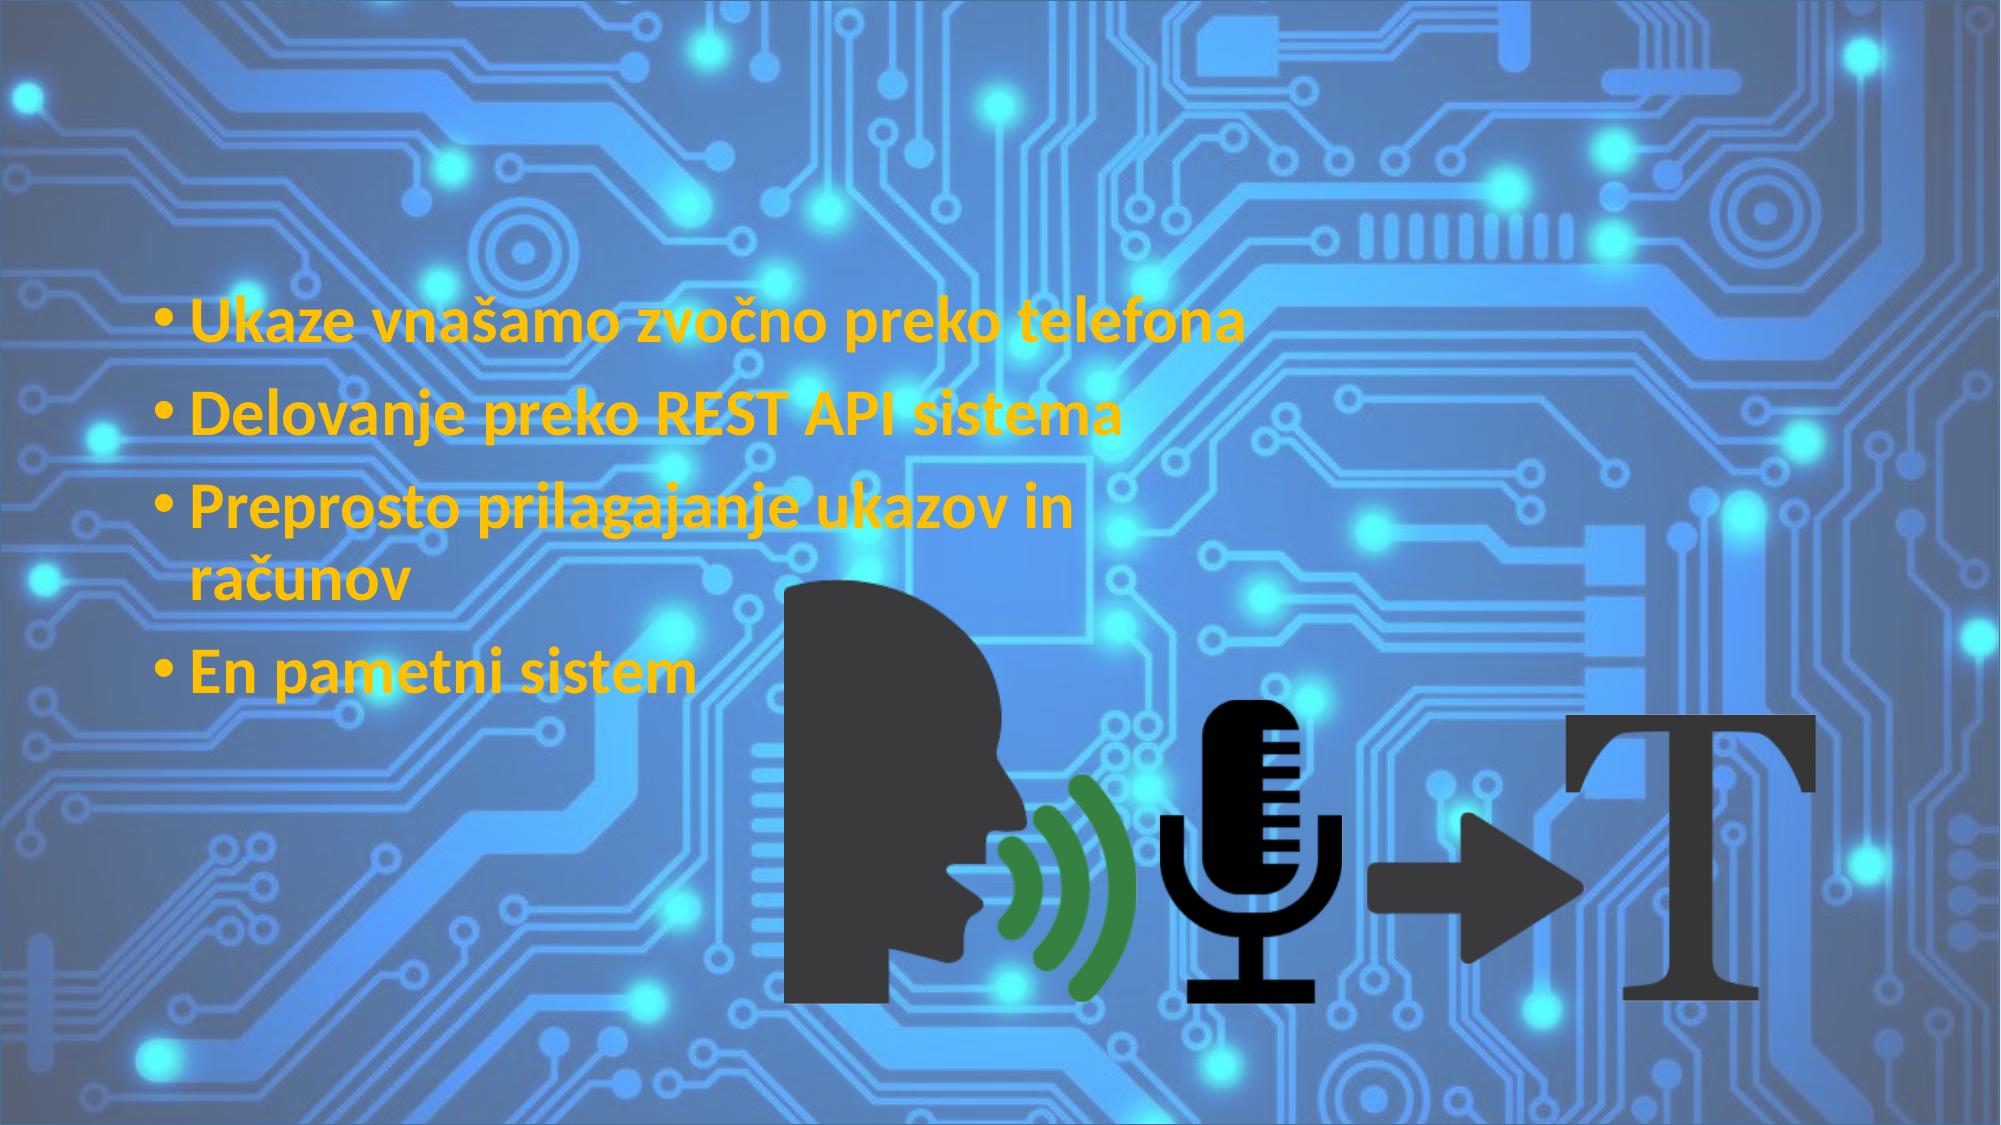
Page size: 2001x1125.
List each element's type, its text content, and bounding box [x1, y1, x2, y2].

list Ukaze vnašamo zvočno preko telefona Delovanje preko REST API sistema Preprosto prilagajanje ukazov in računov En pametni sistem [137, 277, 1289, 992]
picture [784, 523, 1834, 1057]
